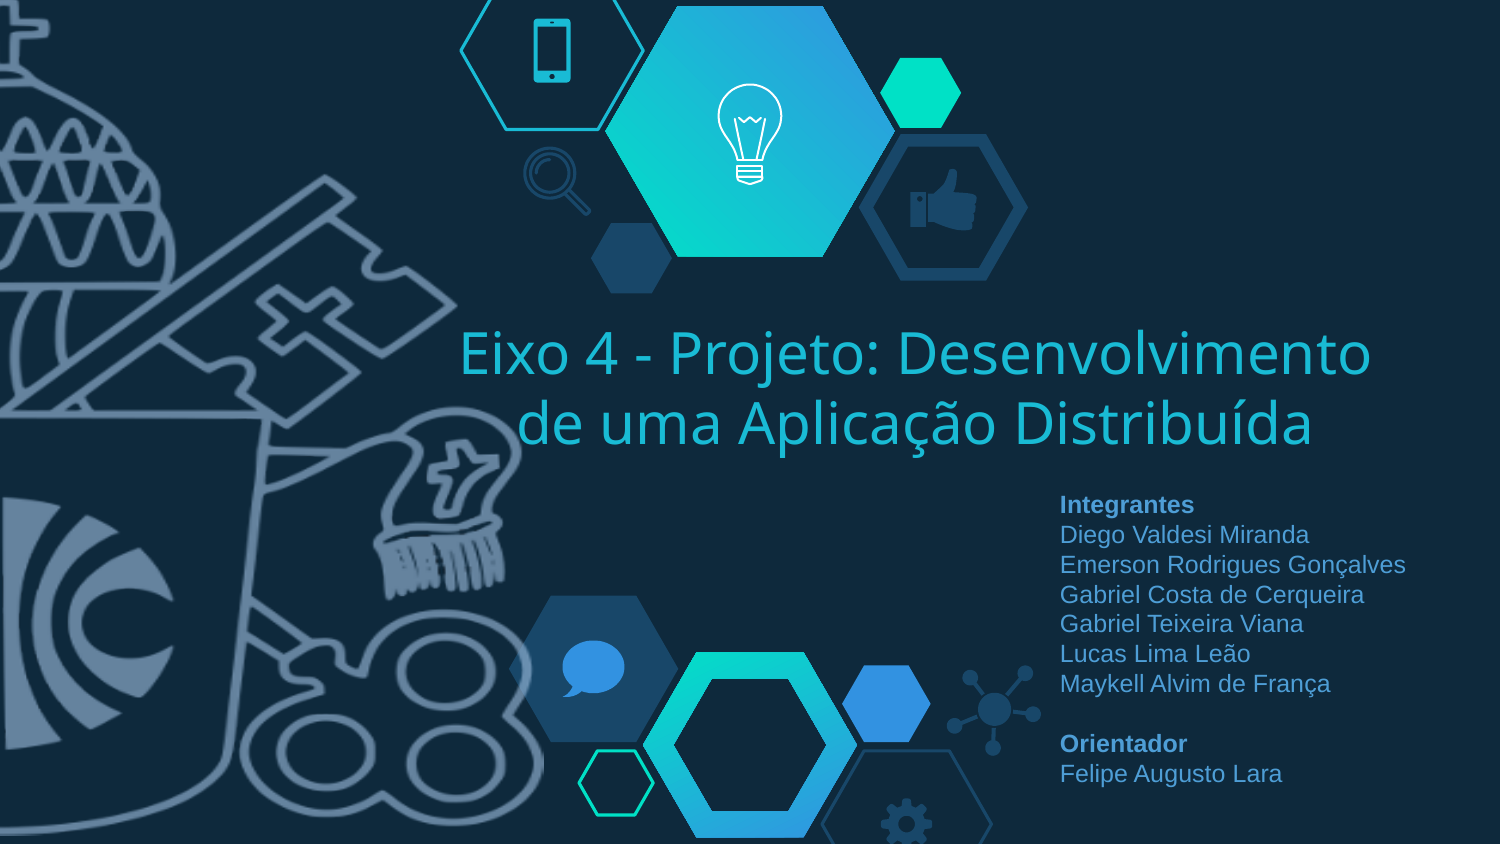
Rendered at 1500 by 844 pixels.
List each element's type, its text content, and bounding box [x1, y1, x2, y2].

text_box Integrantes Diego Valdesi Miranda Emerson Rodrigues Gonçalves Gabriel Costa de Cerqueira Gabriel Teixeira Viana Lucas Lima Leão Maykell Alvim de França Orientador Felipe Augusto Lara [1045, 480, 1500, 796]
title Eixo 4 - Projeto: Desenvolvimento de uma Aplicação Distribuída [549, 303, 1388, 470]
picture [0, 0, 544, 836]
